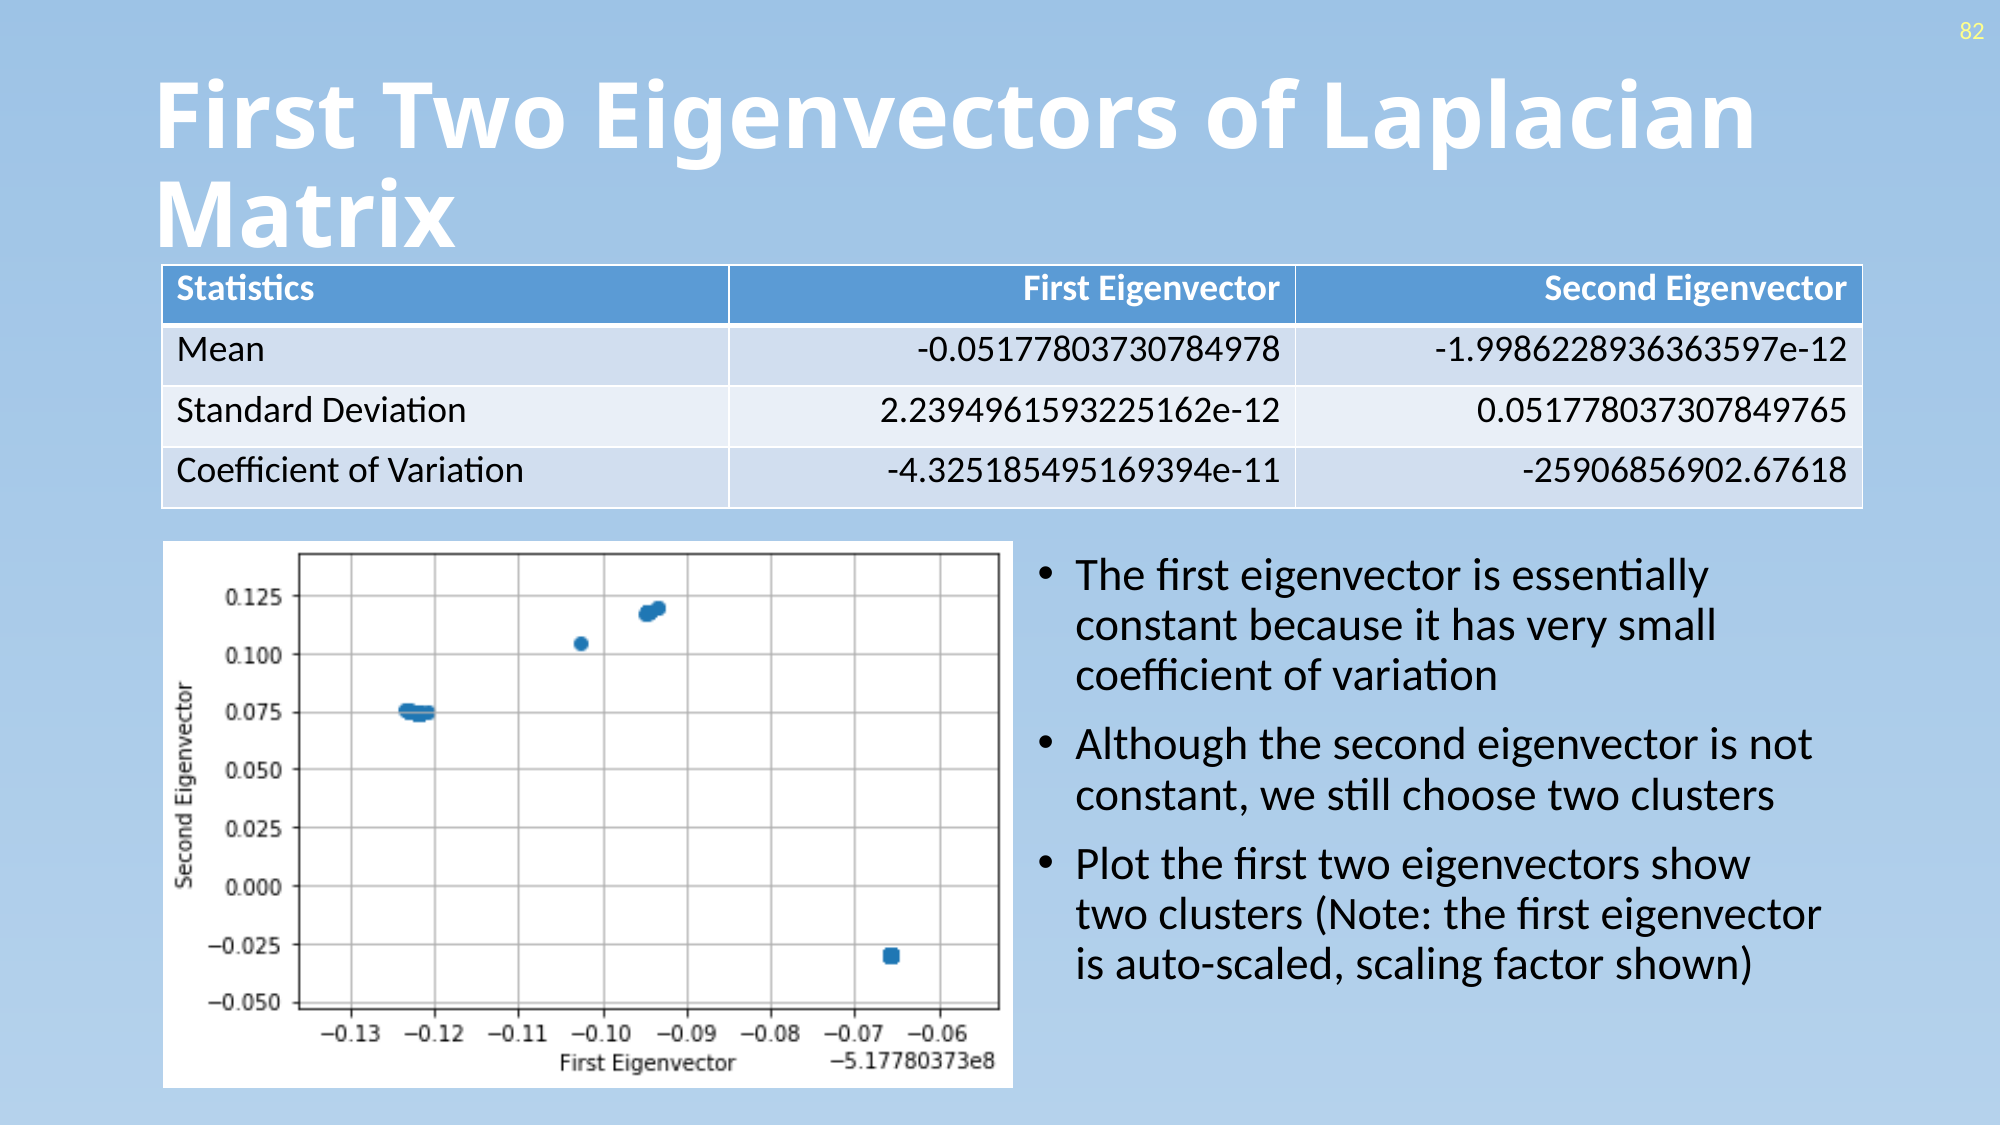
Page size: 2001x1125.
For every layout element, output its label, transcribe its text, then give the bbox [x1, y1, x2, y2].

table_cell -4.325185495169394e-11 [730, 448, 1295, 507]
table_cell Coefficient of Variation [163, 448, 728, 507]
table_cell -1.9986228936363597e-12 [1296, 328, 1862, 385]
picture [163, 541, 1013, 1088]
table_header First Eigenvector [730, 266, 1295, 323]
table_cell 2.2394961593225162e-12 [730, 387, 1295, 446]
table_cell -25906856902.67618 [1296, 448, 1862, 507]
table_cell Standard Deviation [163, 387, 728, 446]
table_header Statistics [163, 266, 728, 323]
slide_number 82 [1550, 0, 2000, 60]
table_cell Mean [163, 328, 728, 385]
list The first eigenvector is essentially constant because it has very small coefficient of variation Although the second eigenvector is not constant, we still choose two clusters Plot the first two eigenvectors show two clusters (Note: the first eigenvector is auto-scaled, scaling factor shown) [1022, 542, 1845, 1025]
table_cell -0.05177803730784978 [730, 328, 1295, 385]
table_header Second Eigenvector [1296, 266, 1862, 323]
title First Two Eigenvectors of Laplacian Matrix [137, 59, 1863, 278]
table_cell 0.051778037307849765 [1296, 387, 1862, 446]
